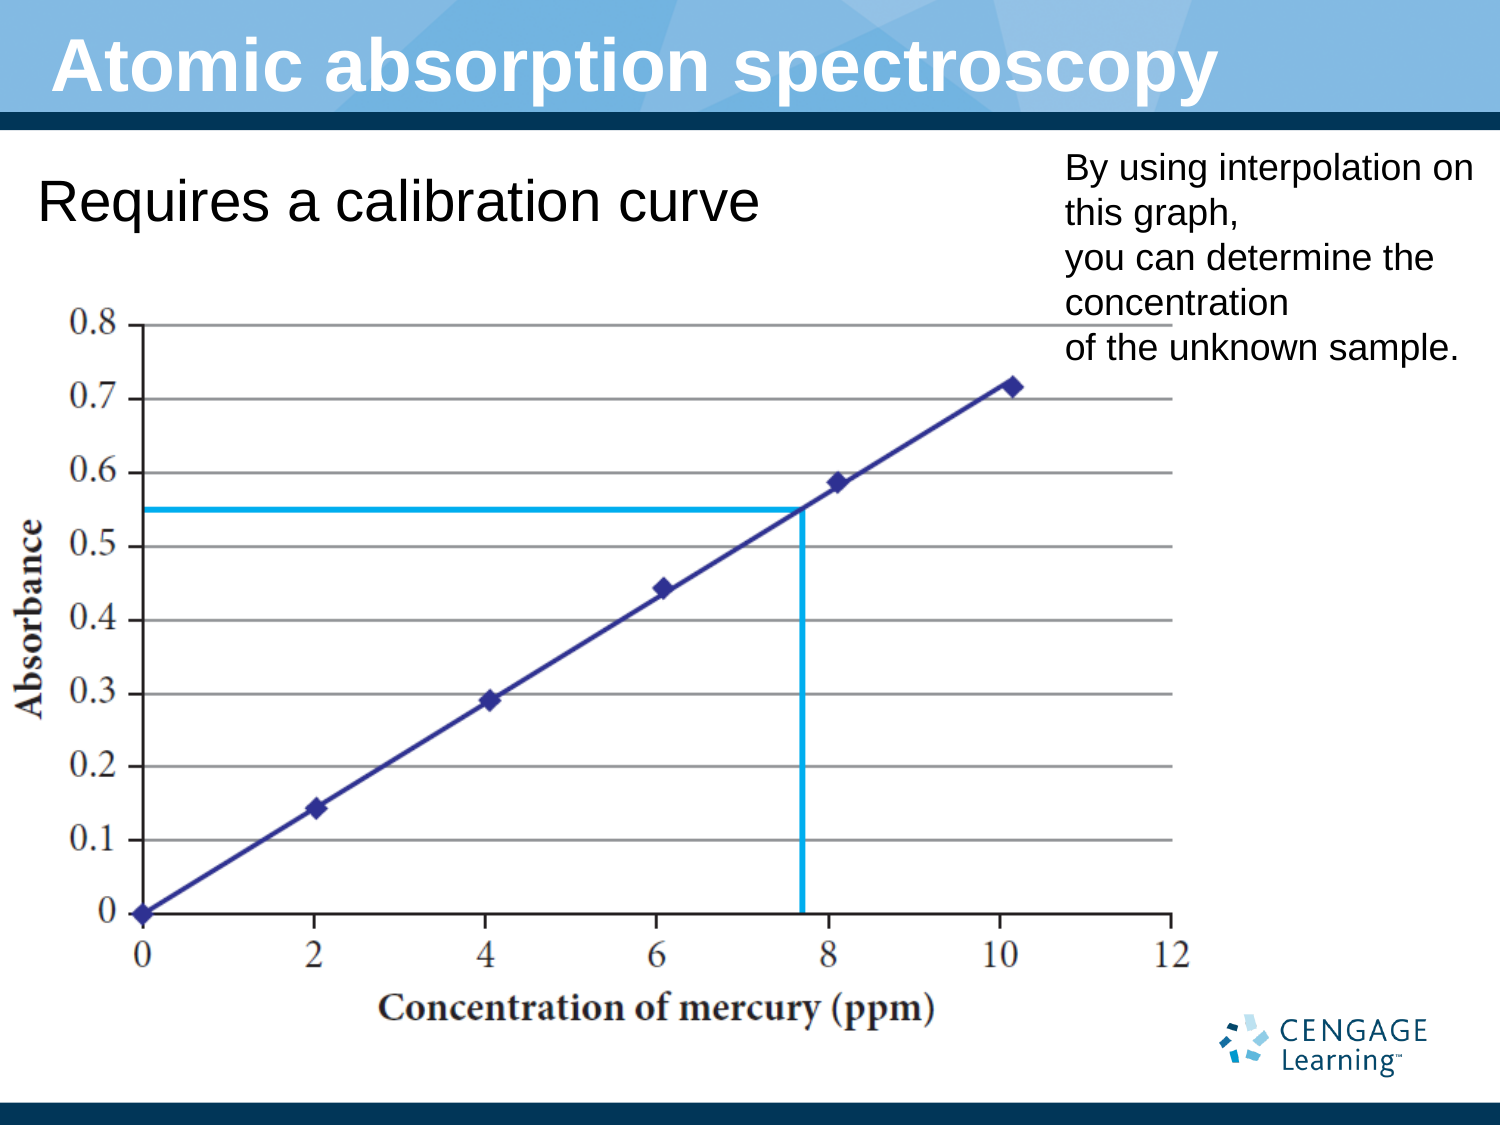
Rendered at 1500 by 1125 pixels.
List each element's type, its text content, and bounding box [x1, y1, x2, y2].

picture [0, 0, 1500, 112]
picture [4, 287, 1450, 1101]
text_box By using interpolation on this graph, you can determine the concentration of the unknown sample. [1049, 135, 1500, 376]
title Atomic absorption spectroscopy [50, 24, 1400, 138]
list Requires a calibration curve [37, 187, 1049, 267]
